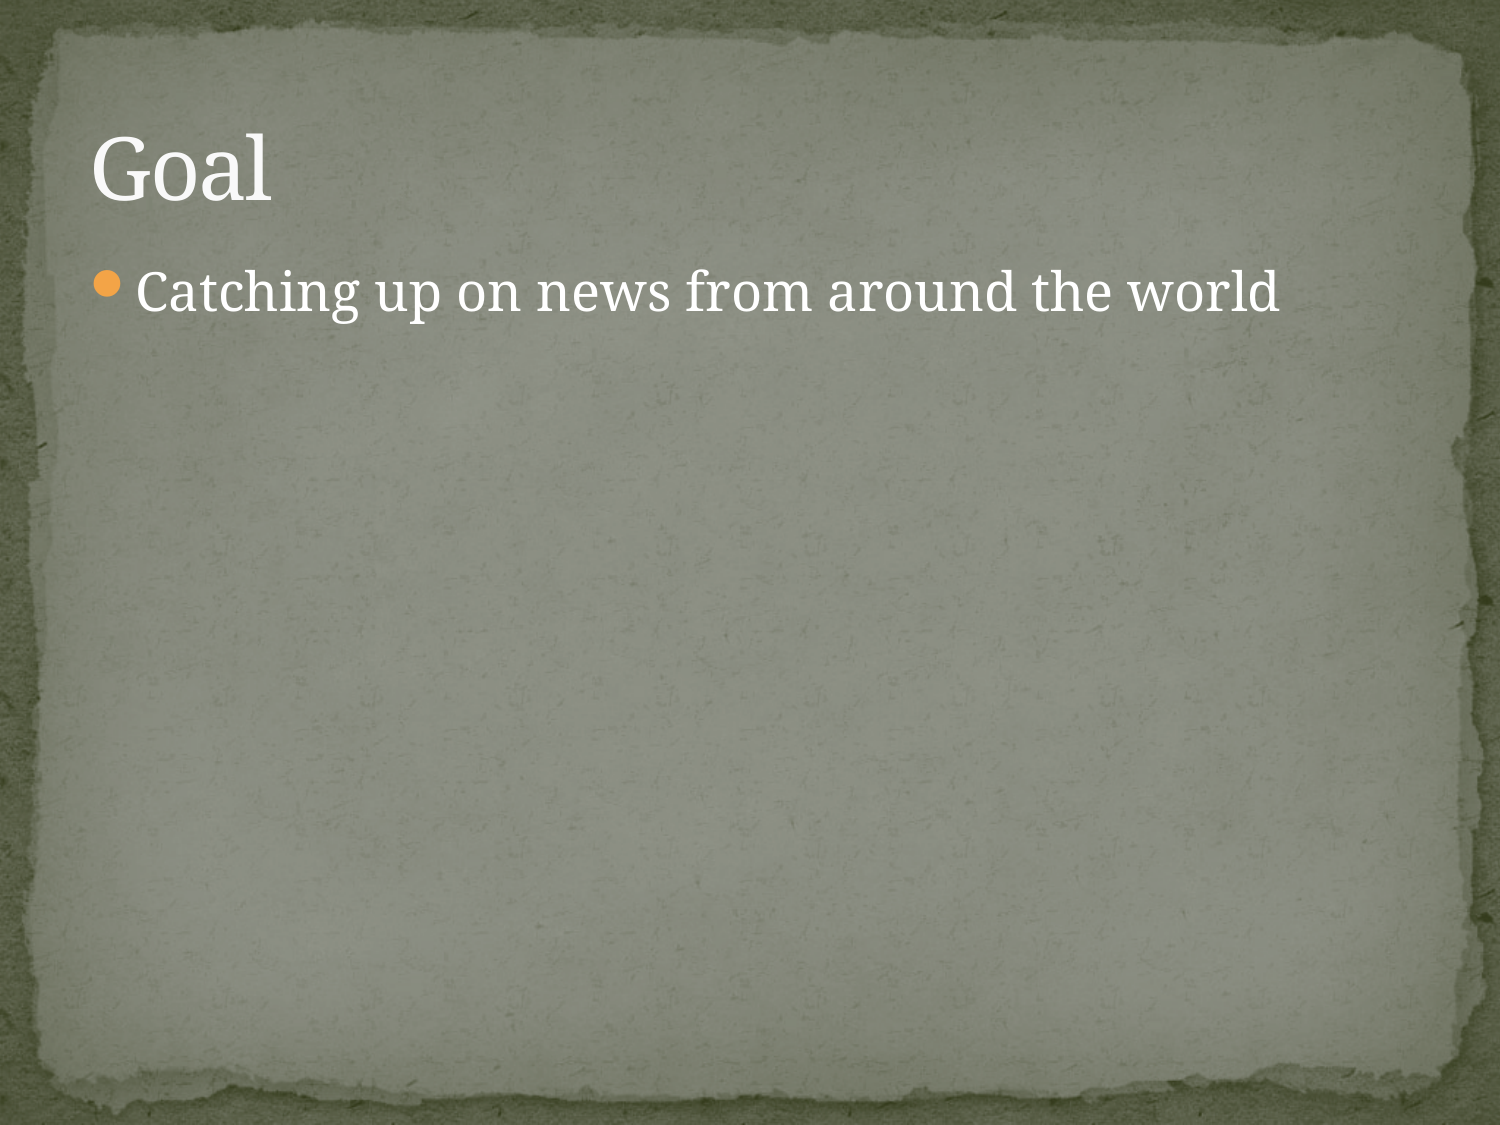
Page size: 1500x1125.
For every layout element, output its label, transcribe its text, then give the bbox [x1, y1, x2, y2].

title Goal [74, 24, 1425, 225]
list Catching up on news from around the world [75, 249, 1425, 1000]
